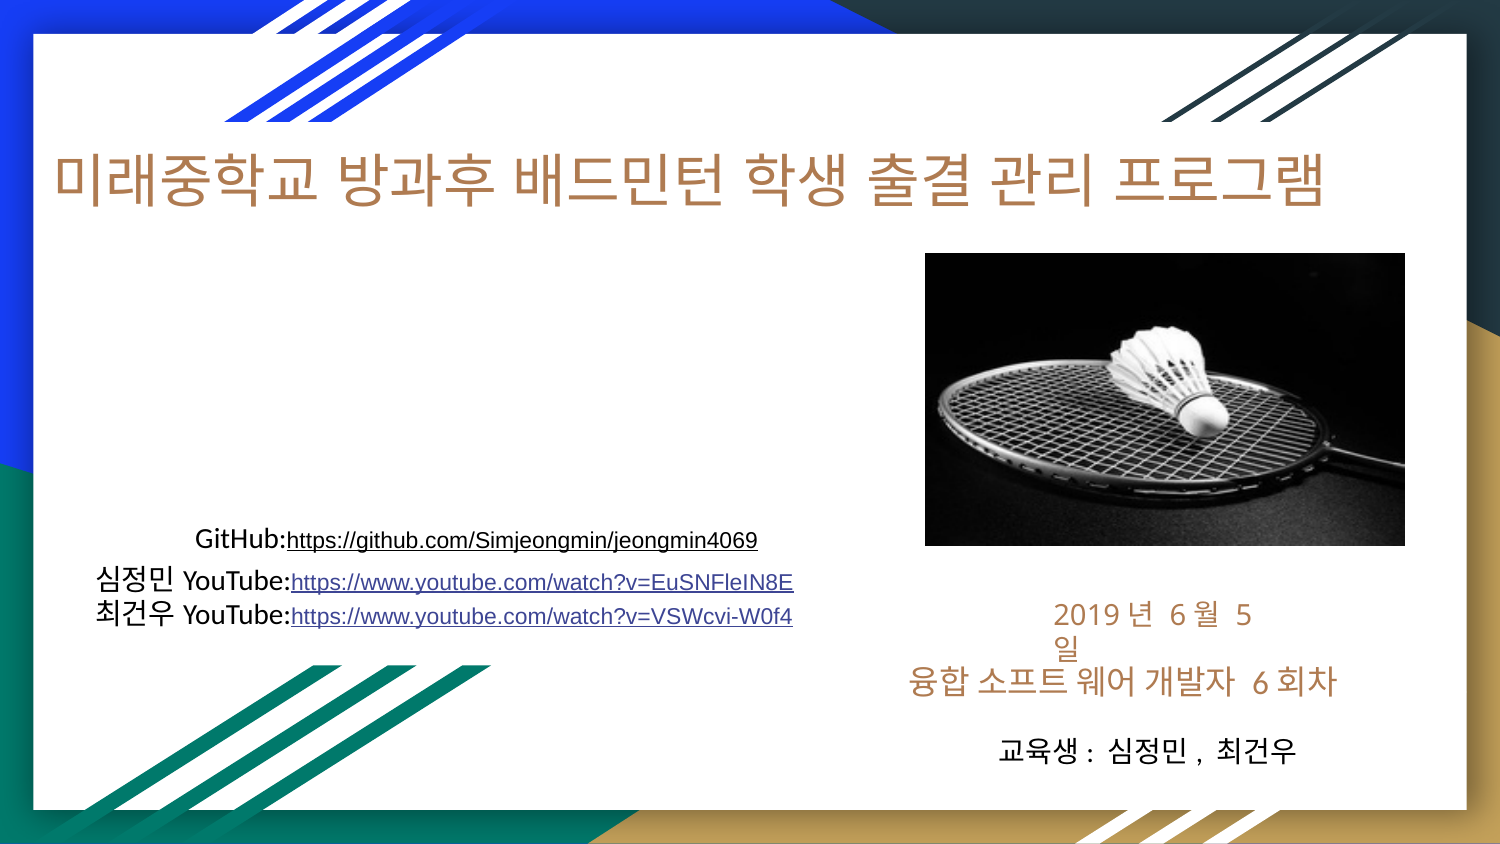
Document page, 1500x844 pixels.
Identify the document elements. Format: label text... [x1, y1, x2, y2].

text_box GitHub:https://github.com/Simjeongmin/jeongmin4069 [173, 504, 886, 570]
text_box 2019년 6월 5일 [1038, 581, 1292, 647]
text_box 교육생: 심정민, 최건우 [983, 718, 1322, 784]
picture [924, 253, 1405, 546]
subtitle 융합 소프트 웨어 개발자 6회차 [894, 646, 1374, 712]
text_box 심정민YouTube:https://www.youtube.com/watch?v=EuSNFleIN8E 최건우YouTube:https://www.youtube.com/watch?v=VSWcvi-W0f4 [80, 545, 831, 672]
title 미래중학교 방과후 배드민턴 학생 출결 관리 프로그램 [52, 122, 1452, 236]
